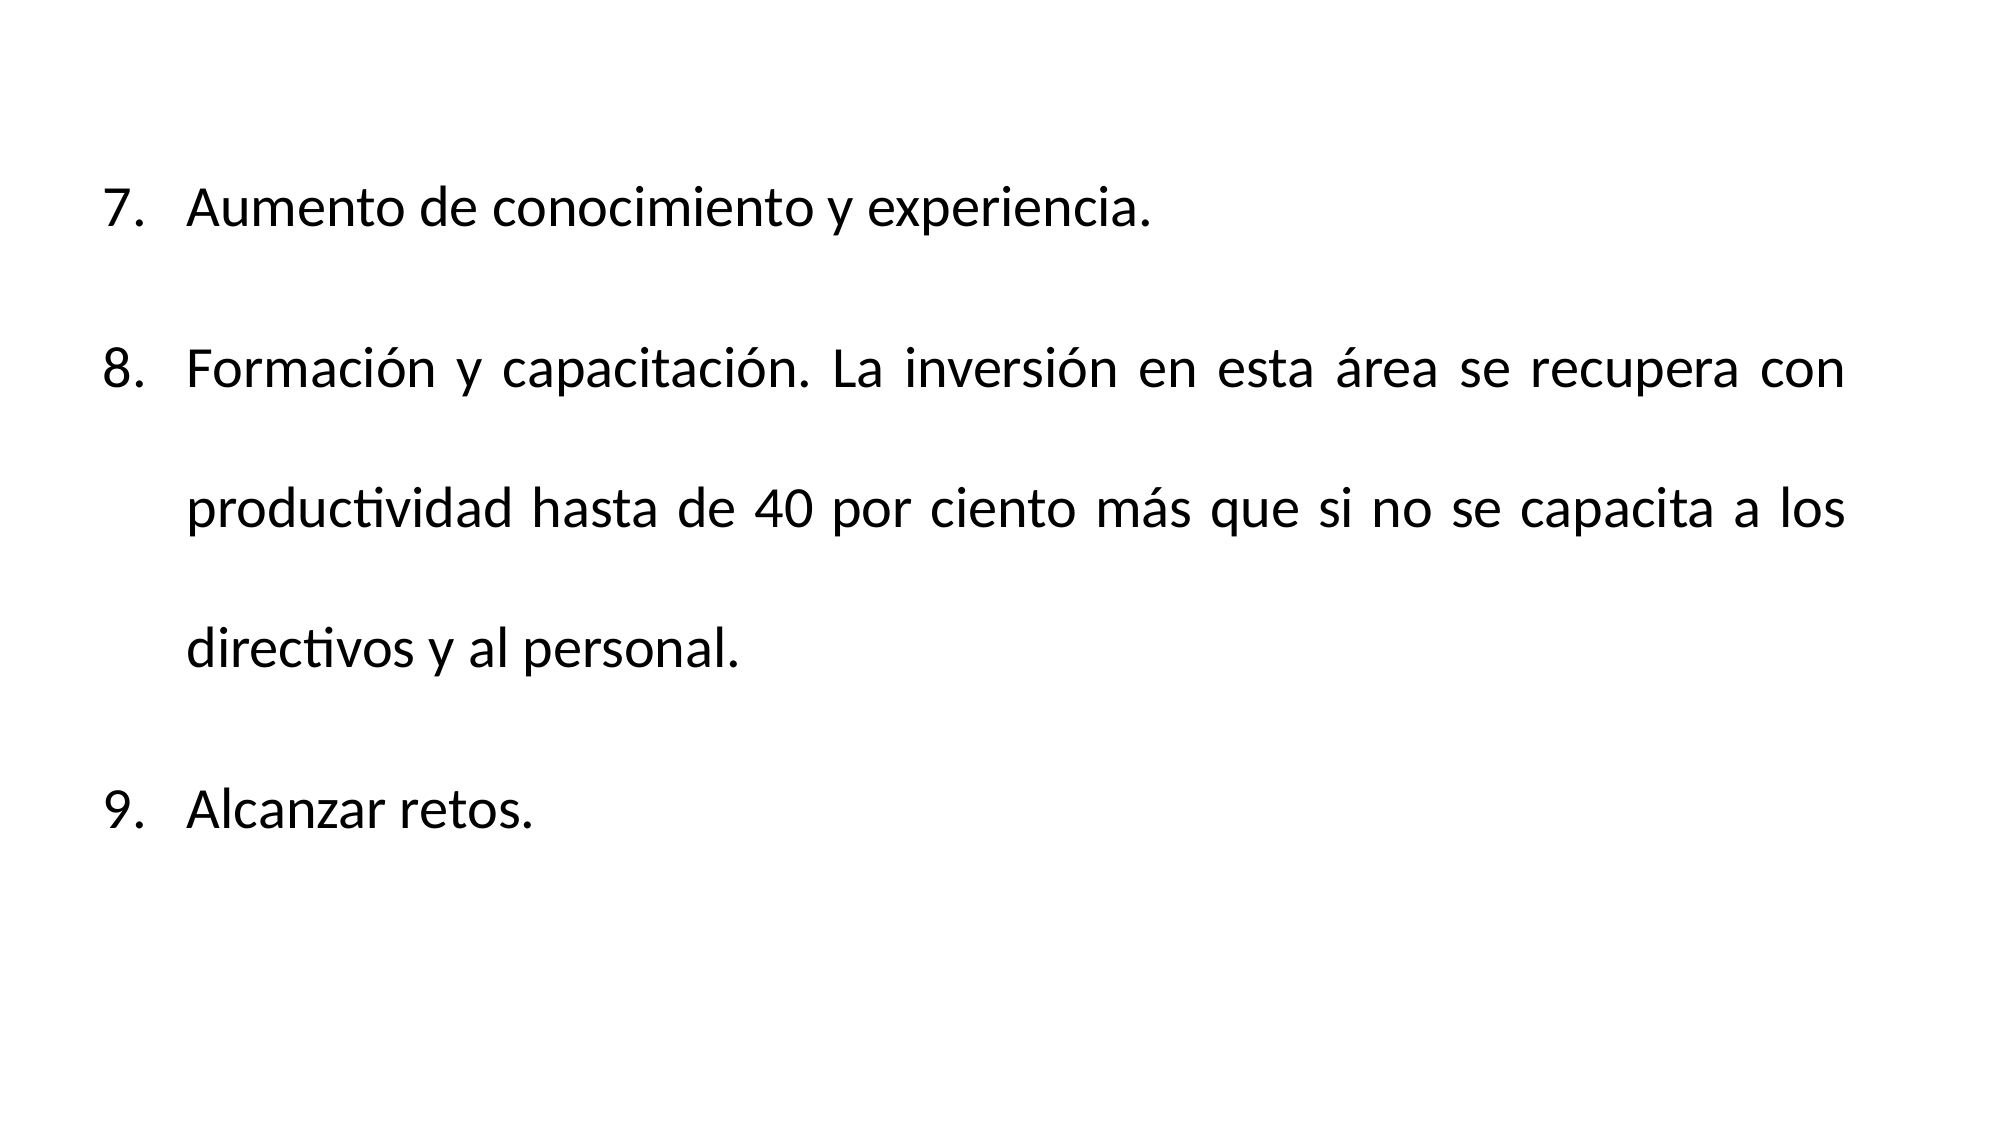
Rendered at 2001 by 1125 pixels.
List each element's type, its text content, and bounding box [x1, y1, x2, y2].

list Aumento de conocimiento y experiencia. Formación y capacitación. La inversión en esta área se recupera con productividad hasta de 40 por ciento más que si no se capacita a los directivos y al personal. Alcanzar retos. [54, 90, 1863, 1014]
